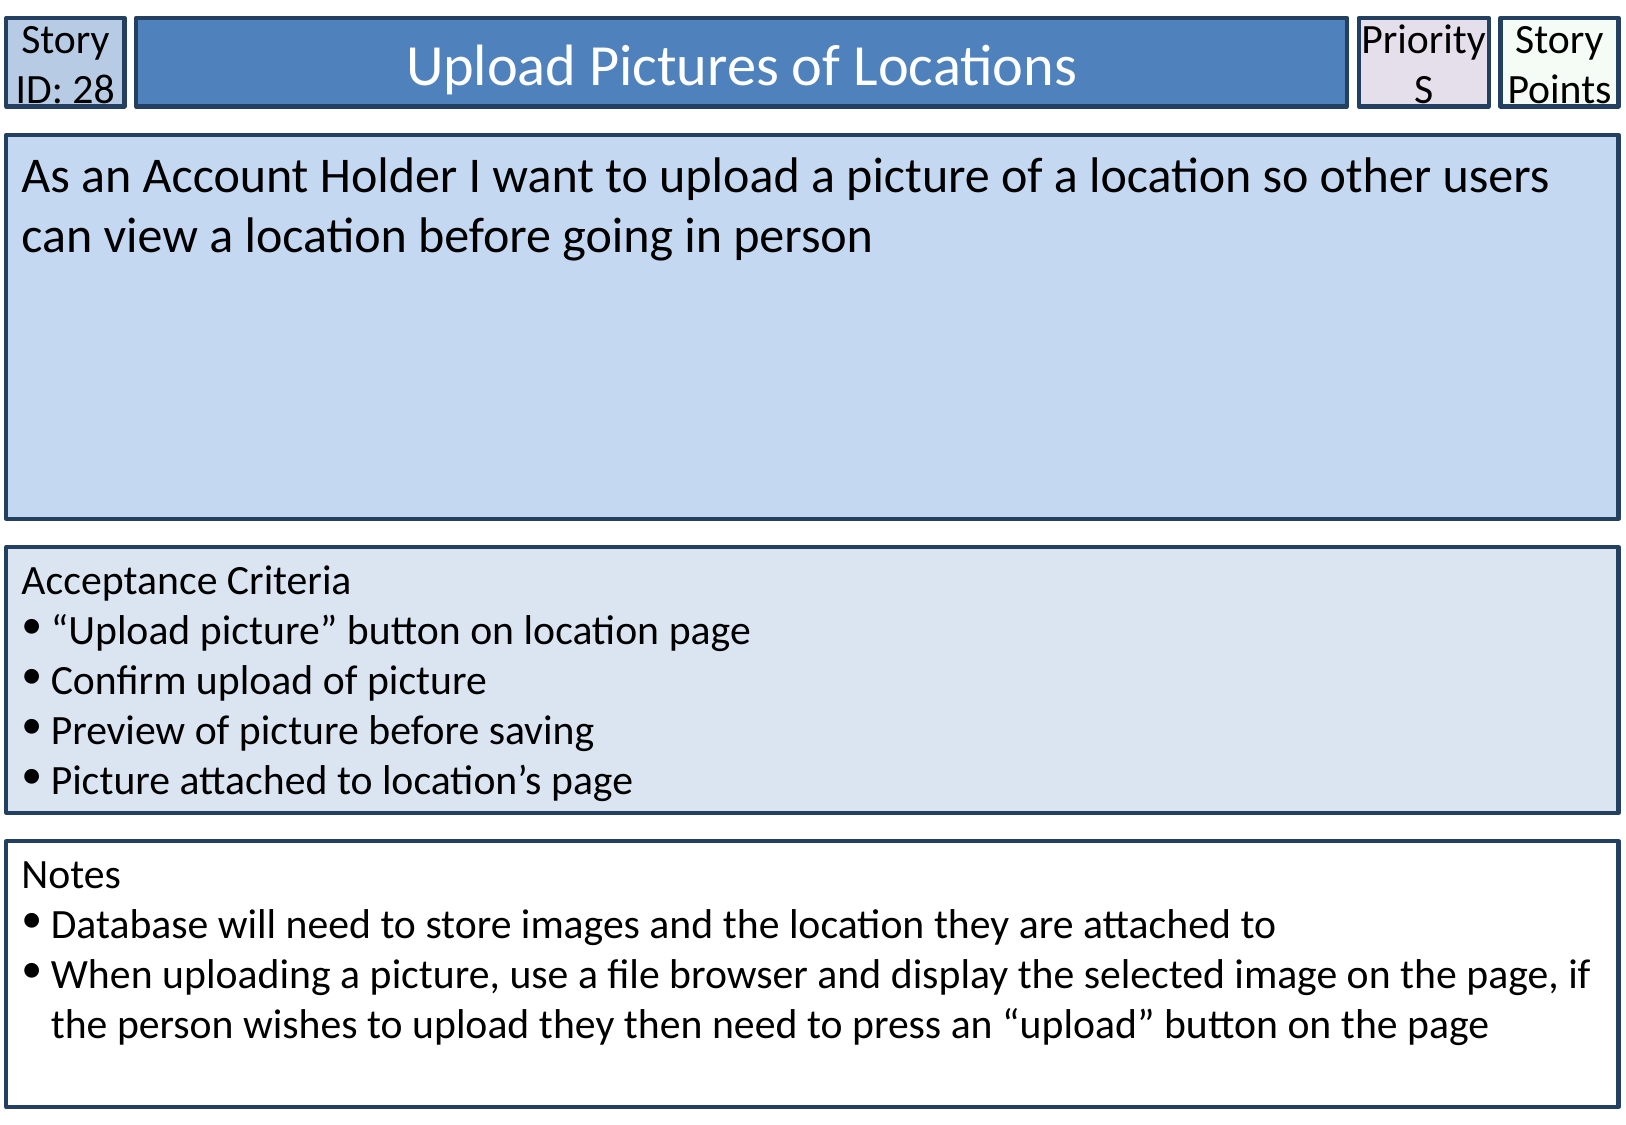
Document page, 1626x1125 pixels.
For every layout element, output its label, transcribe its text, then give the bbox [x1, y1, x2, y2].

text_box Upload Pictures of Locations [136, 17, 1347, 107]
text_box Story Points [1500, 17, 1619, 107]
text_box Acceptance Criteria “Upload picture” button on location page Confirm upload of picture Preview of picture before saving Picture attached to location’s page [6, 547, 1619, 813]
text_box As an Account Holder I want to upload a picture of a location so other users can view a location before going in person [6, 134, 1619, 519]
text_box Story ID: 28 [6, 17, 125, 107]
text_box Priority S [1358, 17, 1489, 107]
text_box Notes Database will need to store images and the location they are attached to When uploading a picture, use a file browser and display the selected image on the page, if the person wishes to upload they then need to press an “upload” button on the page [6, 841, 1619, 1107]
